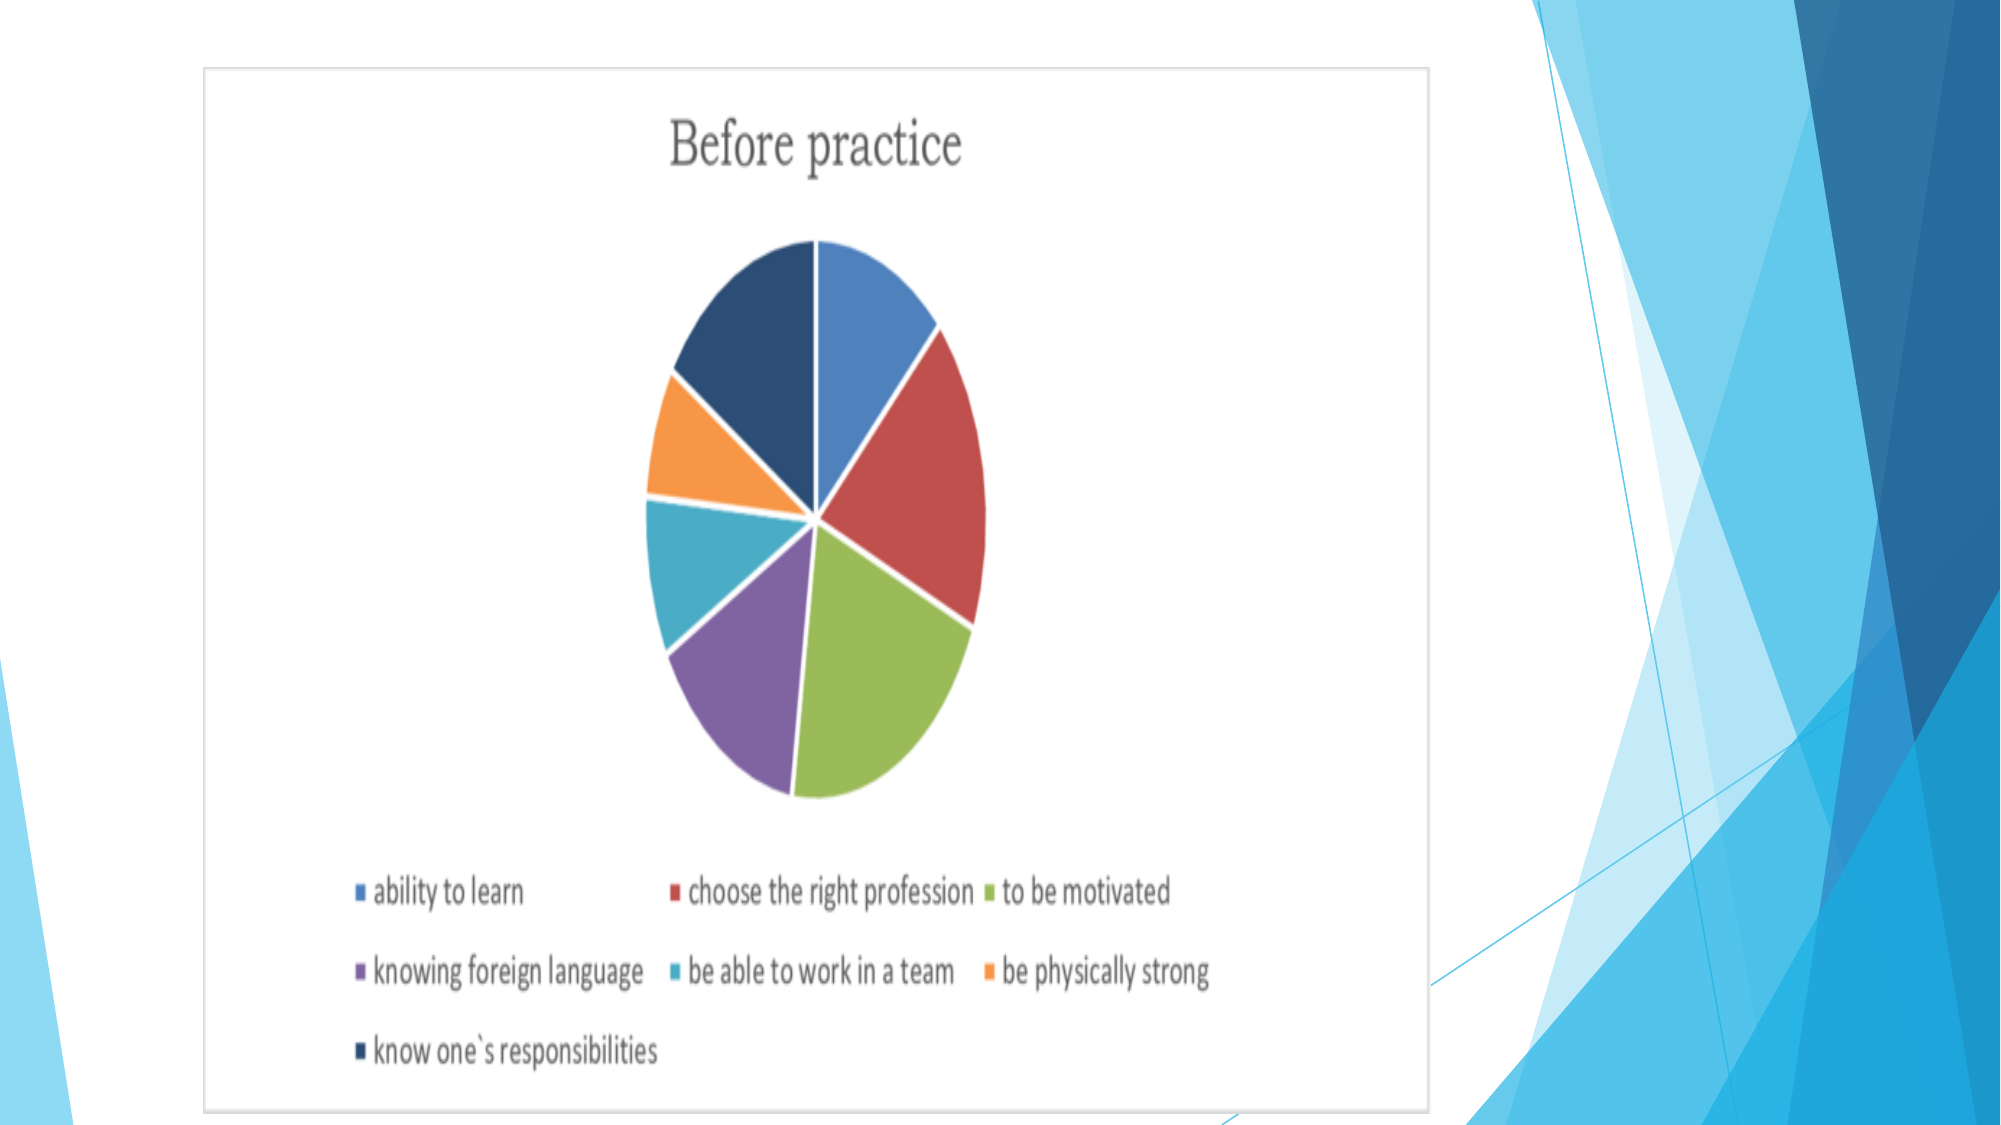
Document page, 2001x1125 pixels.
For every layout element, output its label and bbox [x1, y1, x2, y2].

picture [202, 66, 1432, 1114]
